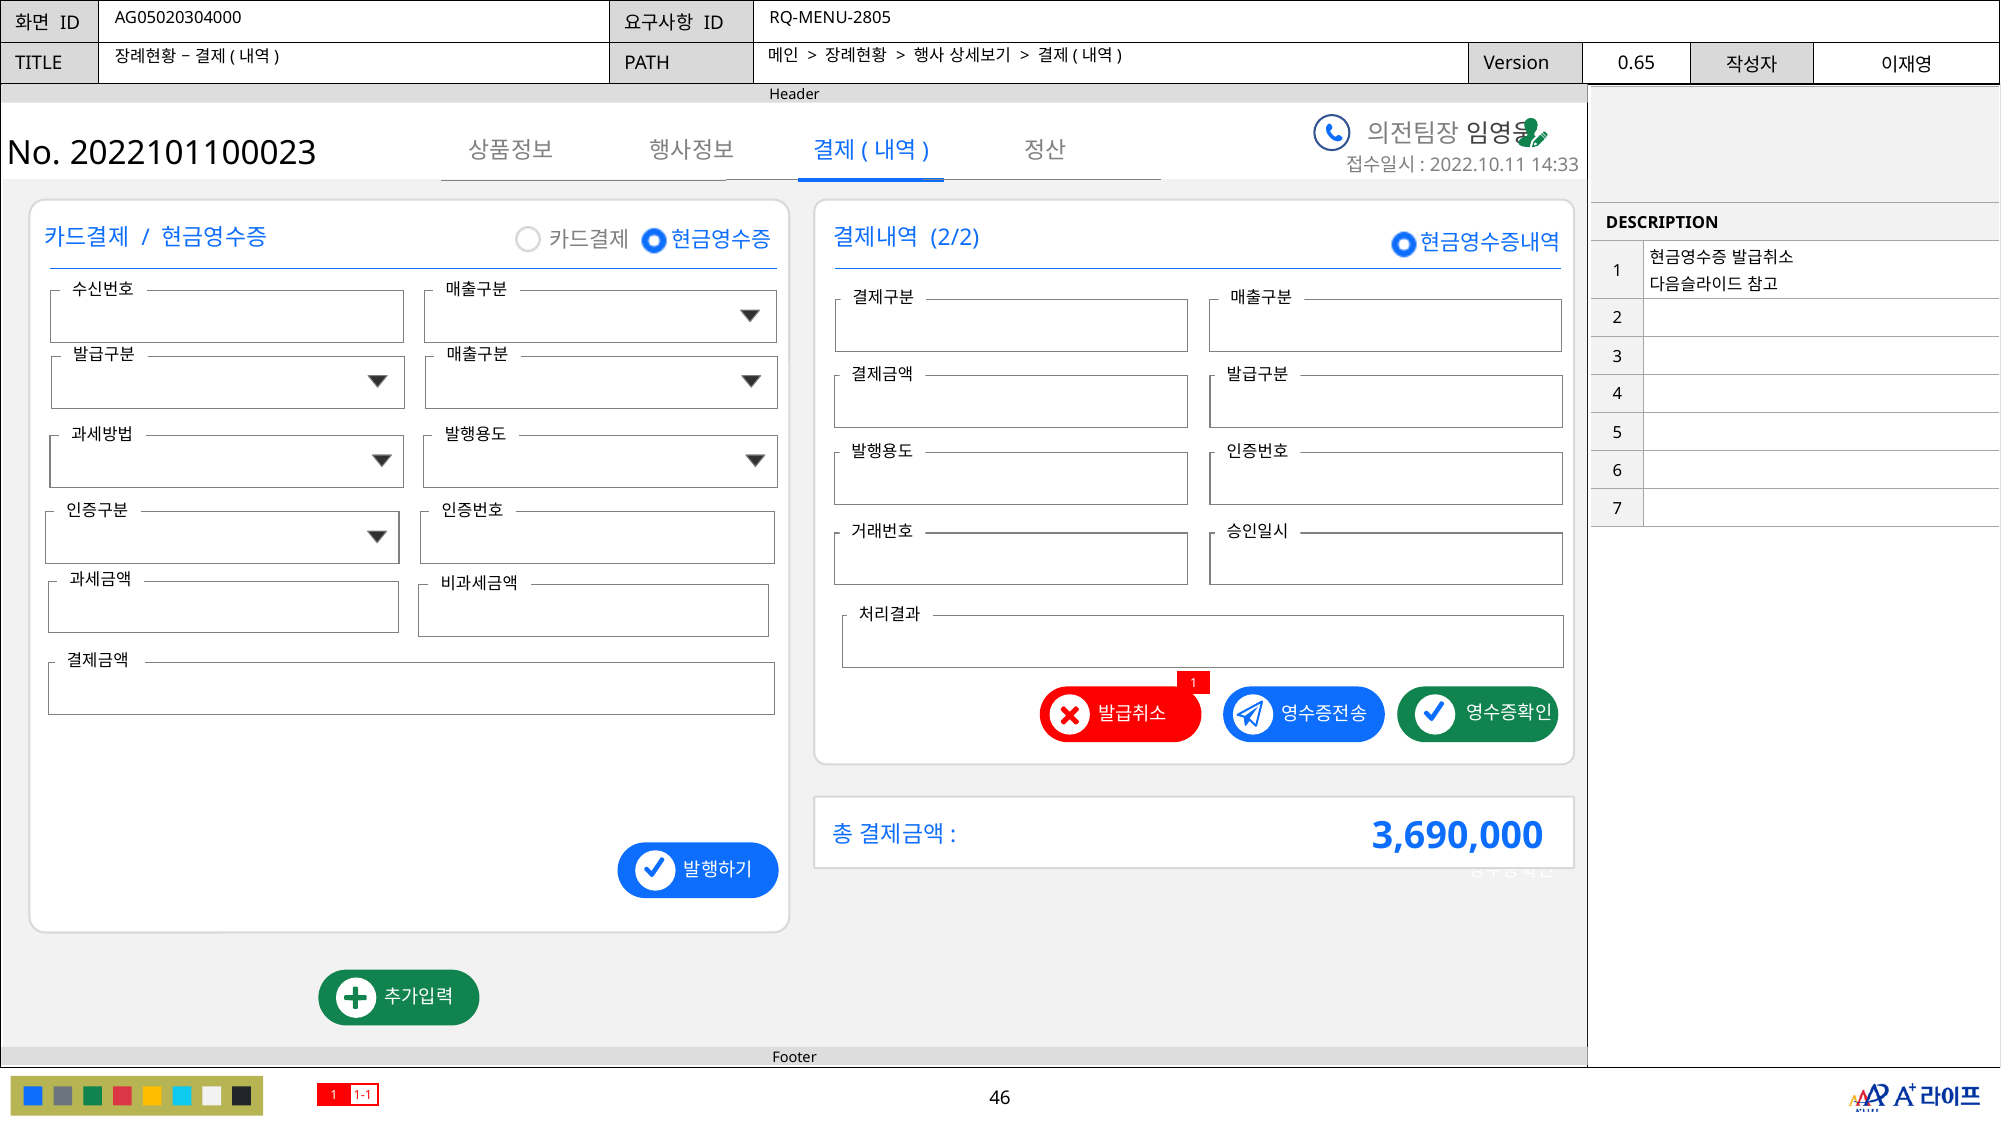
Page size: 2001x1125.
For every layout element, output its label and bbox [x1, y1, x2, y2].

picture [1383, 227, 1420, 267]
picture [1848, 1083, 1980, 1112]
picture [508, 220, 545, 260]
table_cell [1644, 299, 1999, 336]
table_cell [1644, 489, 1999, 526]
text_box [813, 198, 1597, 766]
text_box [99, 1, 610, 37]
text_box [28, 198, 791, 934]
table_header [1591, 87, 1999, 202]
list [754, 1, 1999, 37]
table_cell [1591, 413, 1643, 450]
table_cell [1644, 337, 1999, 374]
text_box [99, 41, 607, 72]
table_cell [1644, 413, 1999, 450]
text_box [798, 128, 944, 171]
table_cell [1644, 451, 1999, 488]
table_cell [1591, 203, 1999, 240]
table_cell [1644, 241, 1999, 298]
table_cell [1591, 337, 1643, 374]
table_cell [1591, 299, 1643, 336]
picture [634, 223, 671, 263]
text_box [1009, 128, 1082, 171]
table_cell [1644, 375, 1999, 412]
table_cell [1591, 451, 1643, 488]
text_box [1314, 110, 1594, 183]
text_box [454, 128, 569, 171]
text_box [634, 128, 750, 171]
table_cell [1591, 489, 1643, 526]
text_box [317, 1083, 379, 1106]
table_cell [1591, 375, 1643, 412]
list [753, 39, 1465, 75]
text_box [0, 124, 332, 179]
text_box [317, 968, 481, 1027]
text_box [813, 795, 1600, 888]
table_cell [1591, 241, 1643, 298]
